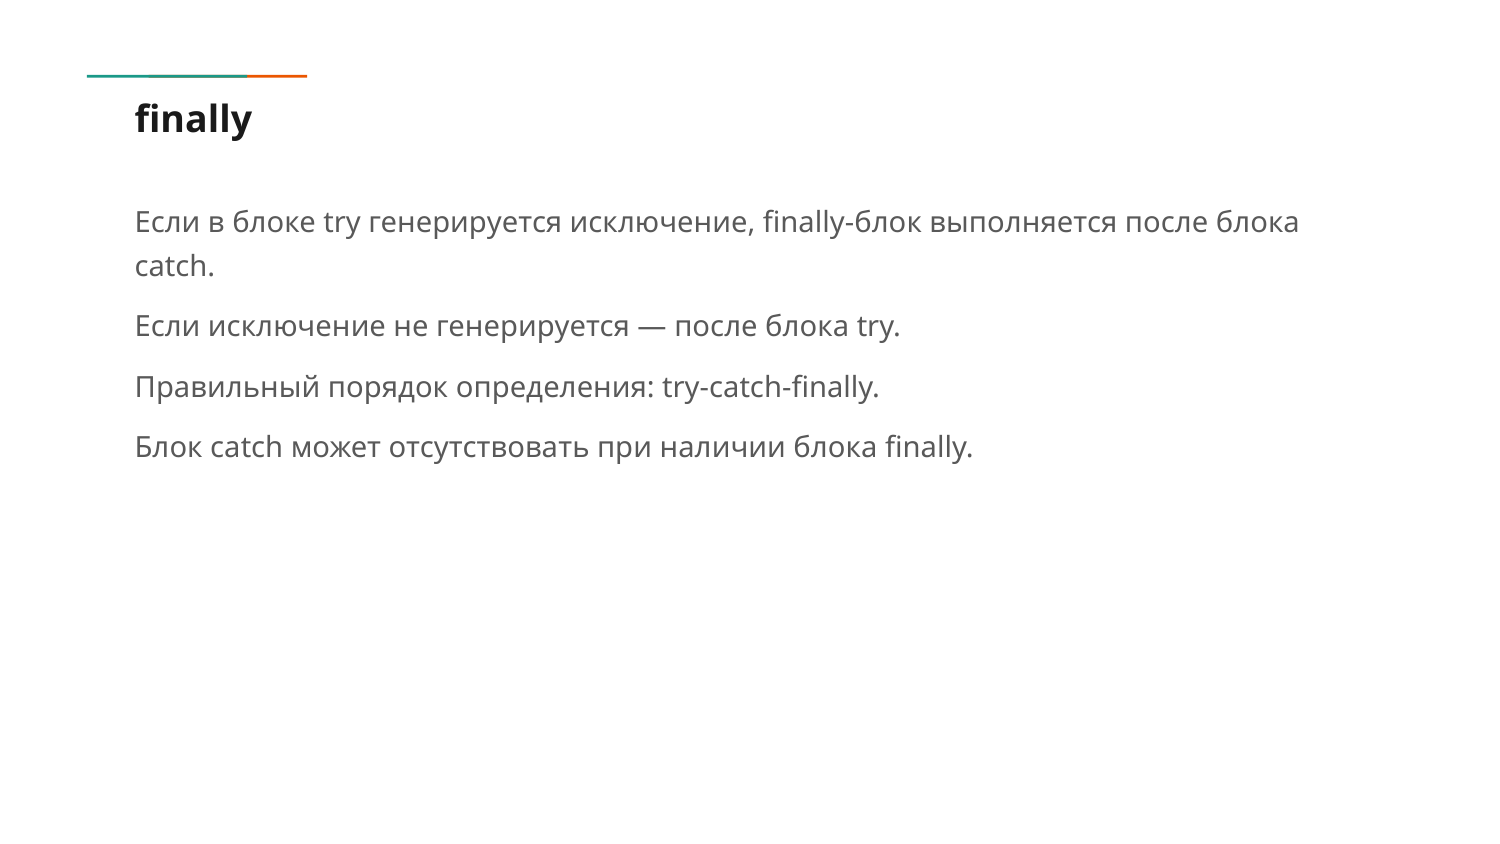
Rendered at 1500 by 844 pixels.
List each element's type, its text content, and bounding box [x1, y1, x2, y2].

title finally [119, 80, 1381, 155]
list Если в блоке try генерируется исключение, finally-блок выполняется после блока catch. Если исключение не генерируется — после блока try. Правильный порядок определения: try-catch-finally. Блок catch может отсутствовать при наличии блока finally. [119, 180, 1381, 780]
